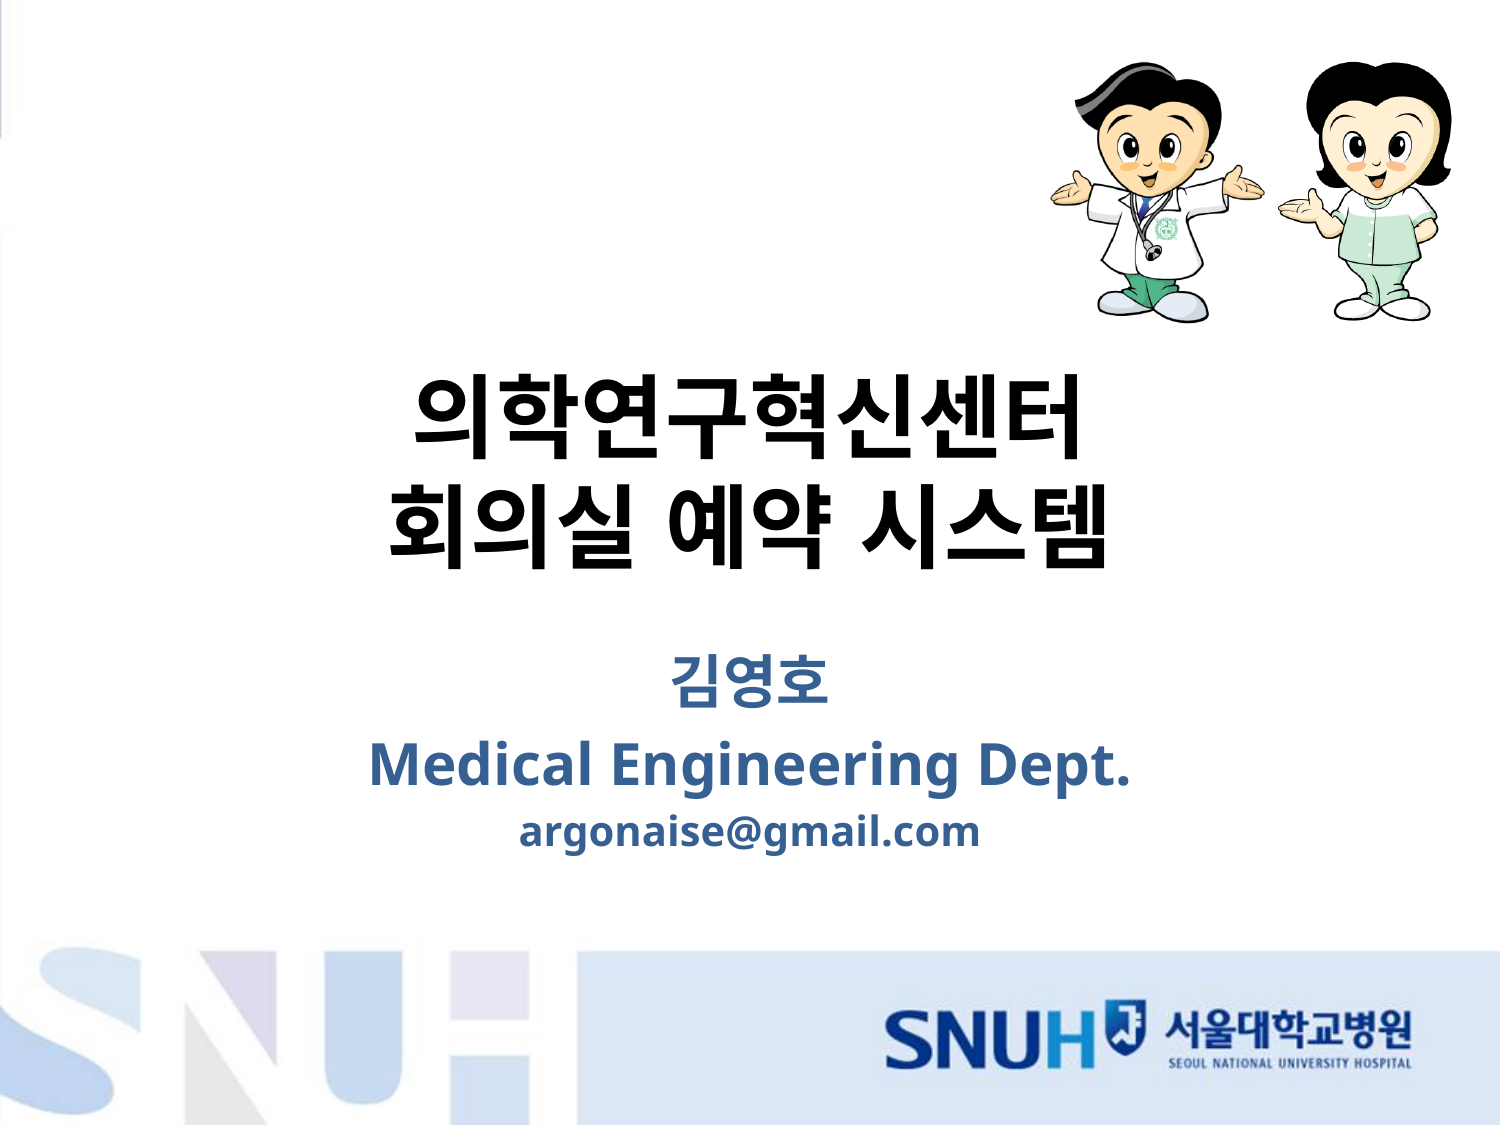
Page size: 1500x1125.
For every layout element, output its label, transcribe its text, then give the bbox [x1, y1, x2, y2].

picture [0, 0, 1500, 1125]
title 의학연구혁신센터 회의실 예약 시스템 [112, 349, 1388, 591]
subtitle 김영호 Medical Engineering Dept. argonaise@gmail.com [225, 637, 1275, 925]
